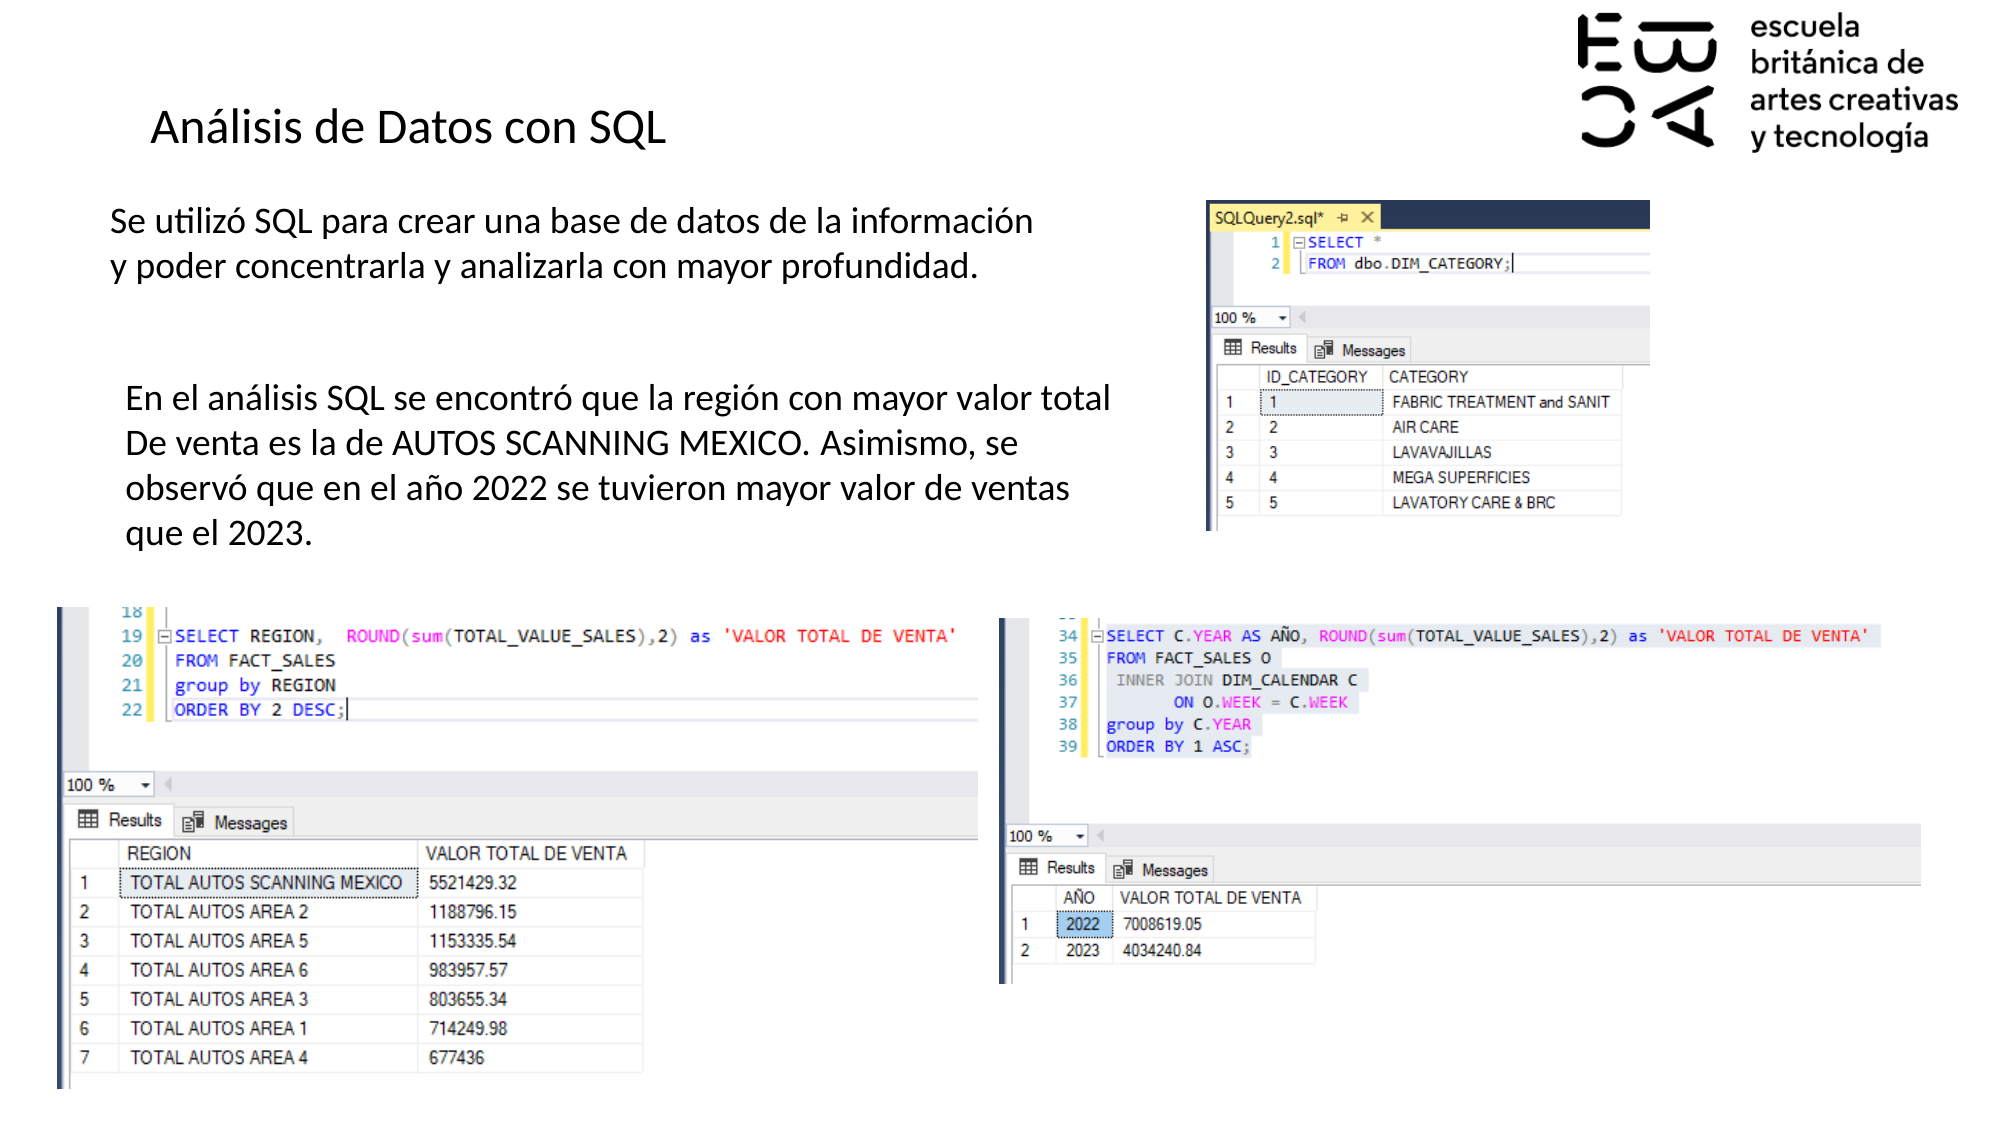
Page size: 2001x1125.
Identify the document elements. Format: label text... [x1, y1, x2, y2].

text_box Se utilizó SQL para crear una base de datos de la información y poder concentrarla y analizarla con mayor profundidad. [95, 188, 1059, 294]
text_box En el análisis SQL se encontró que la región con mayor valor total De venta es la de AUTOS SCANNING MEXICO. Asimismo, se observó que en el año 2022 se tuvieron mayor valor de ventas que el 2023. [110, 365, 1131, 561]
picture [57, 607, 978, 1089]
picture [1206, 200, 1650, 531]
text_box Análisis de Datos con SQL [135, 85, 682, 161]
picture [1578, 12, 1958, 153]
picture [999, 618, 1921, 984]
